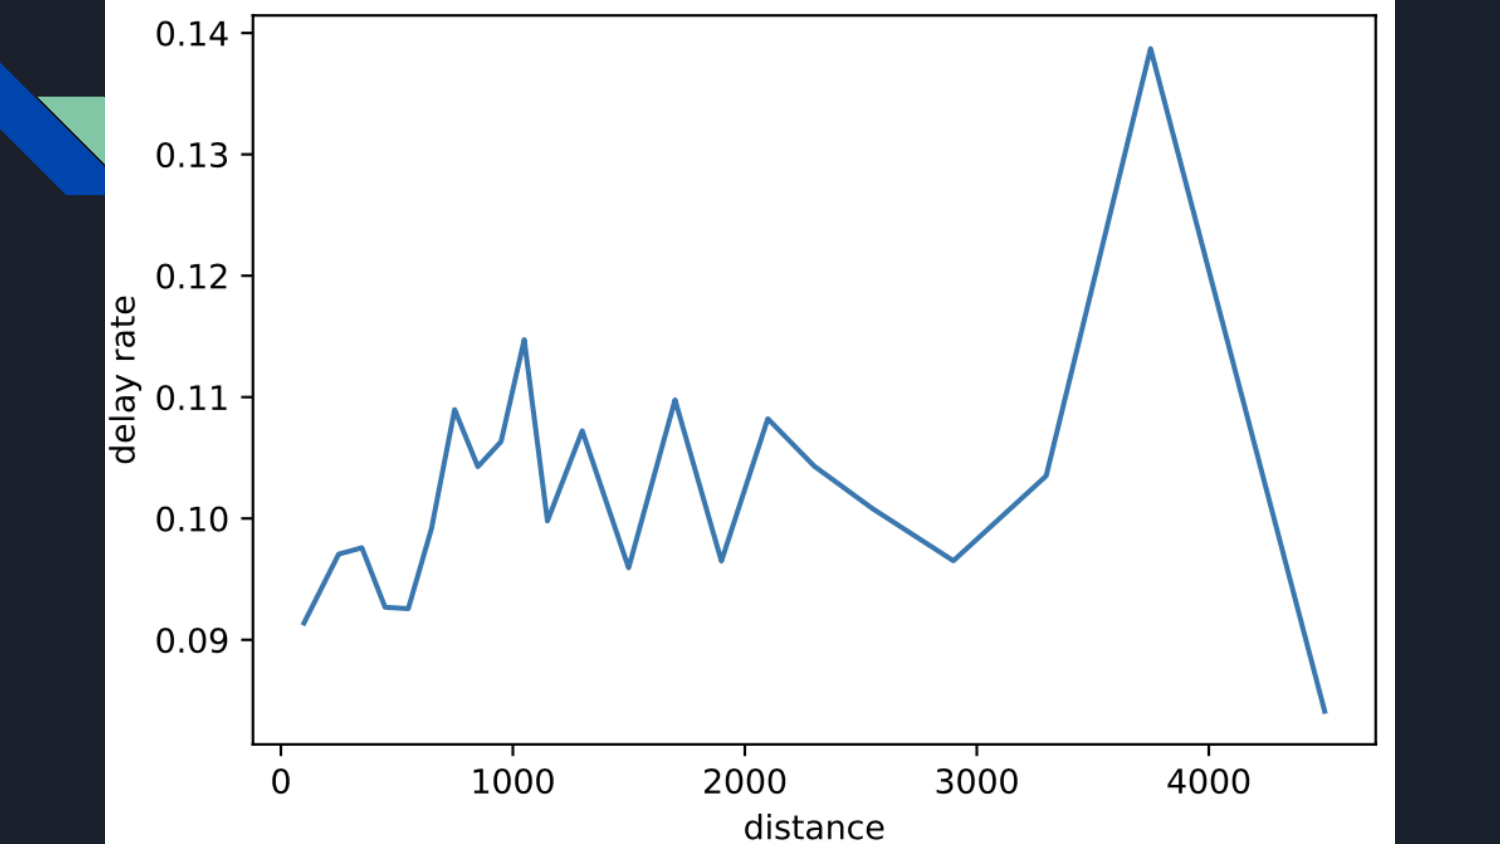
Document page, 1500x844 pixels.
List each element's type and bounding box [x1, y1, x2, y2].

picture [105, 0, 1395, 844]
